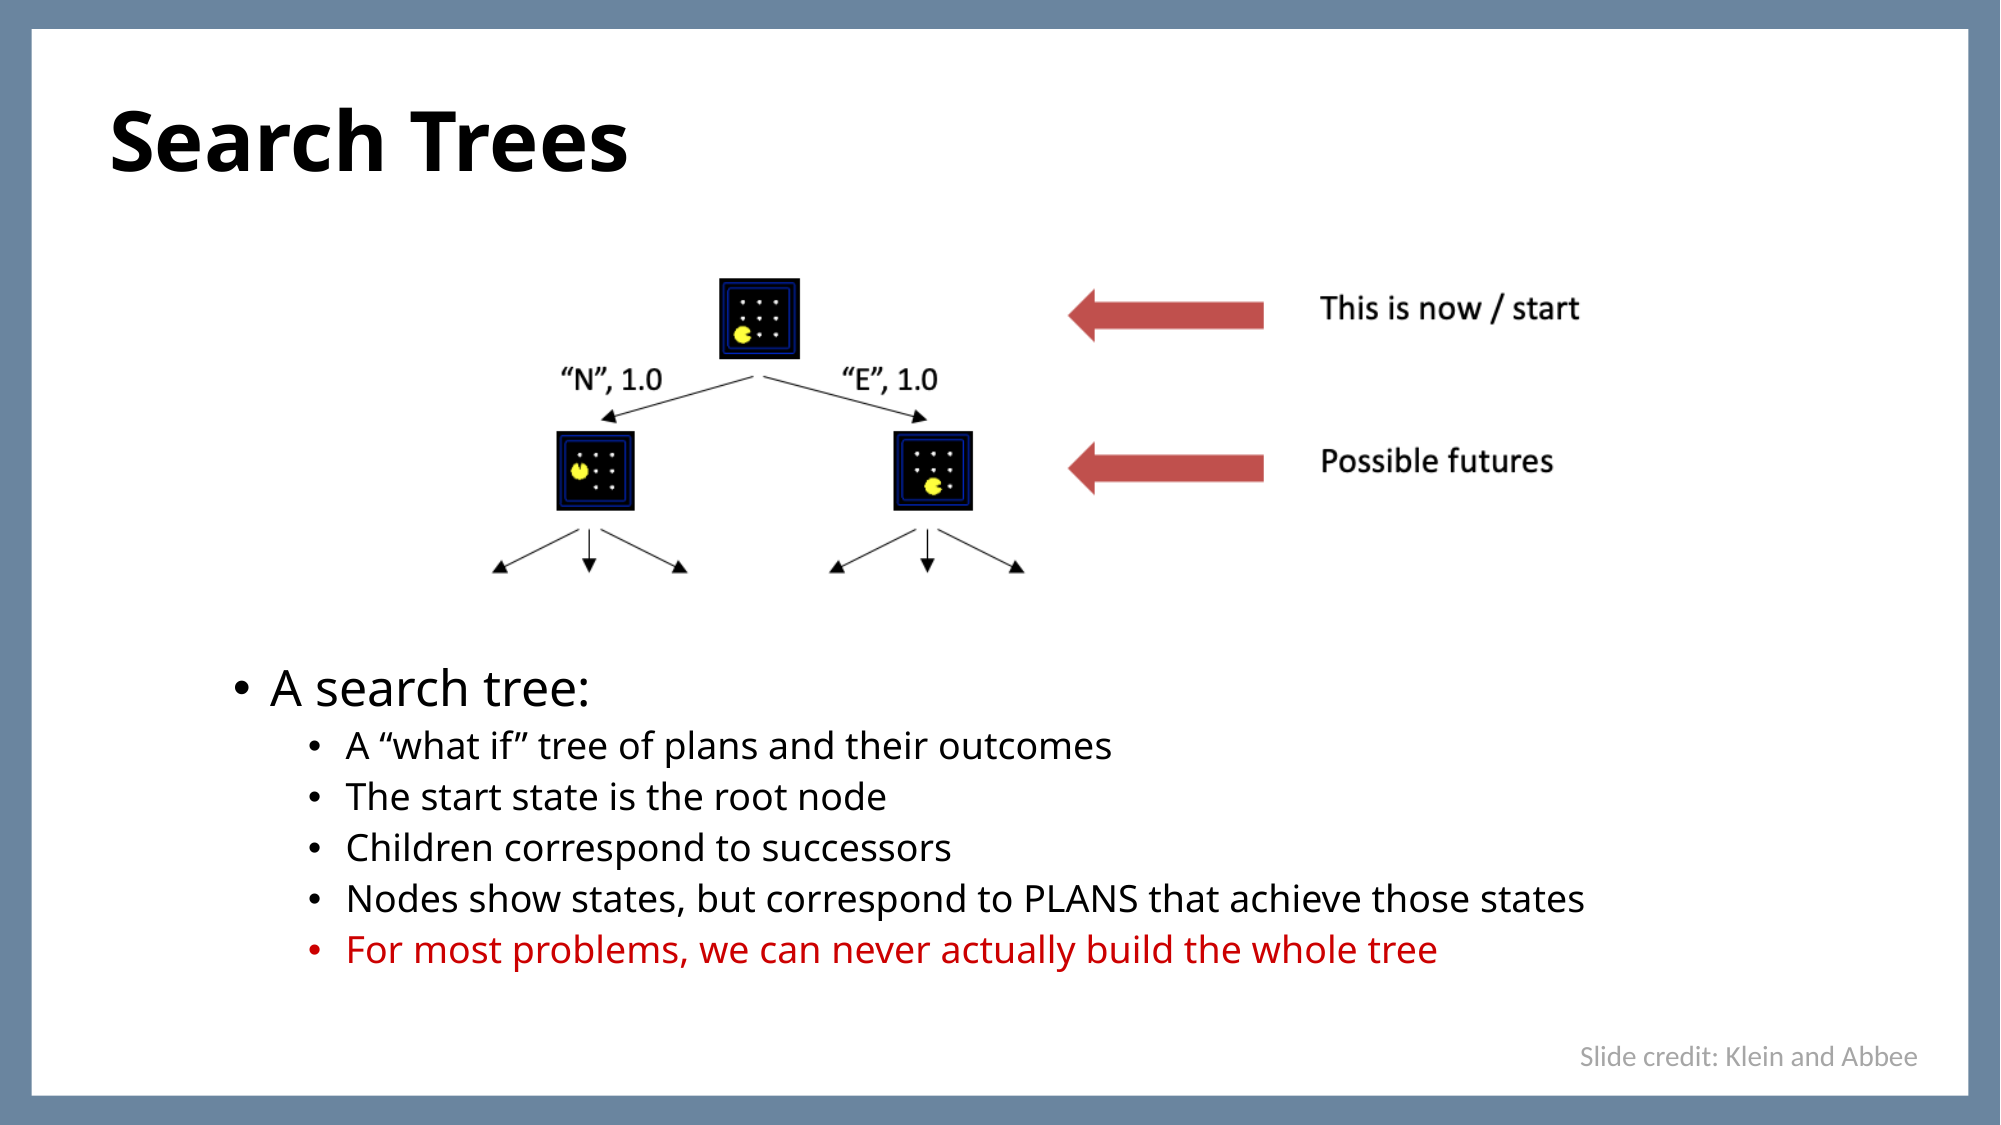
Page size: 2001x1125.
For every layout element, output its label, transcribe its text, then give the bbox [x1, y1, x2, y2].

text_box Slide credit: Klein and Abbee [1565, 1029, 1934, 1080]
text_box Search Trees [94, 69, 1750, 198]
picture [385, 245, 1615, 620]
text_box [77, 68, 688, 186]
text_box A search tree: A “what if” tree of plans and their outcomes The start state is the root node Children correspond to successors Nodes show states, but correspond to PLANS that achieve those states For most problems, we can never actually build the whole tree [218, 655, 1626, 1030]
